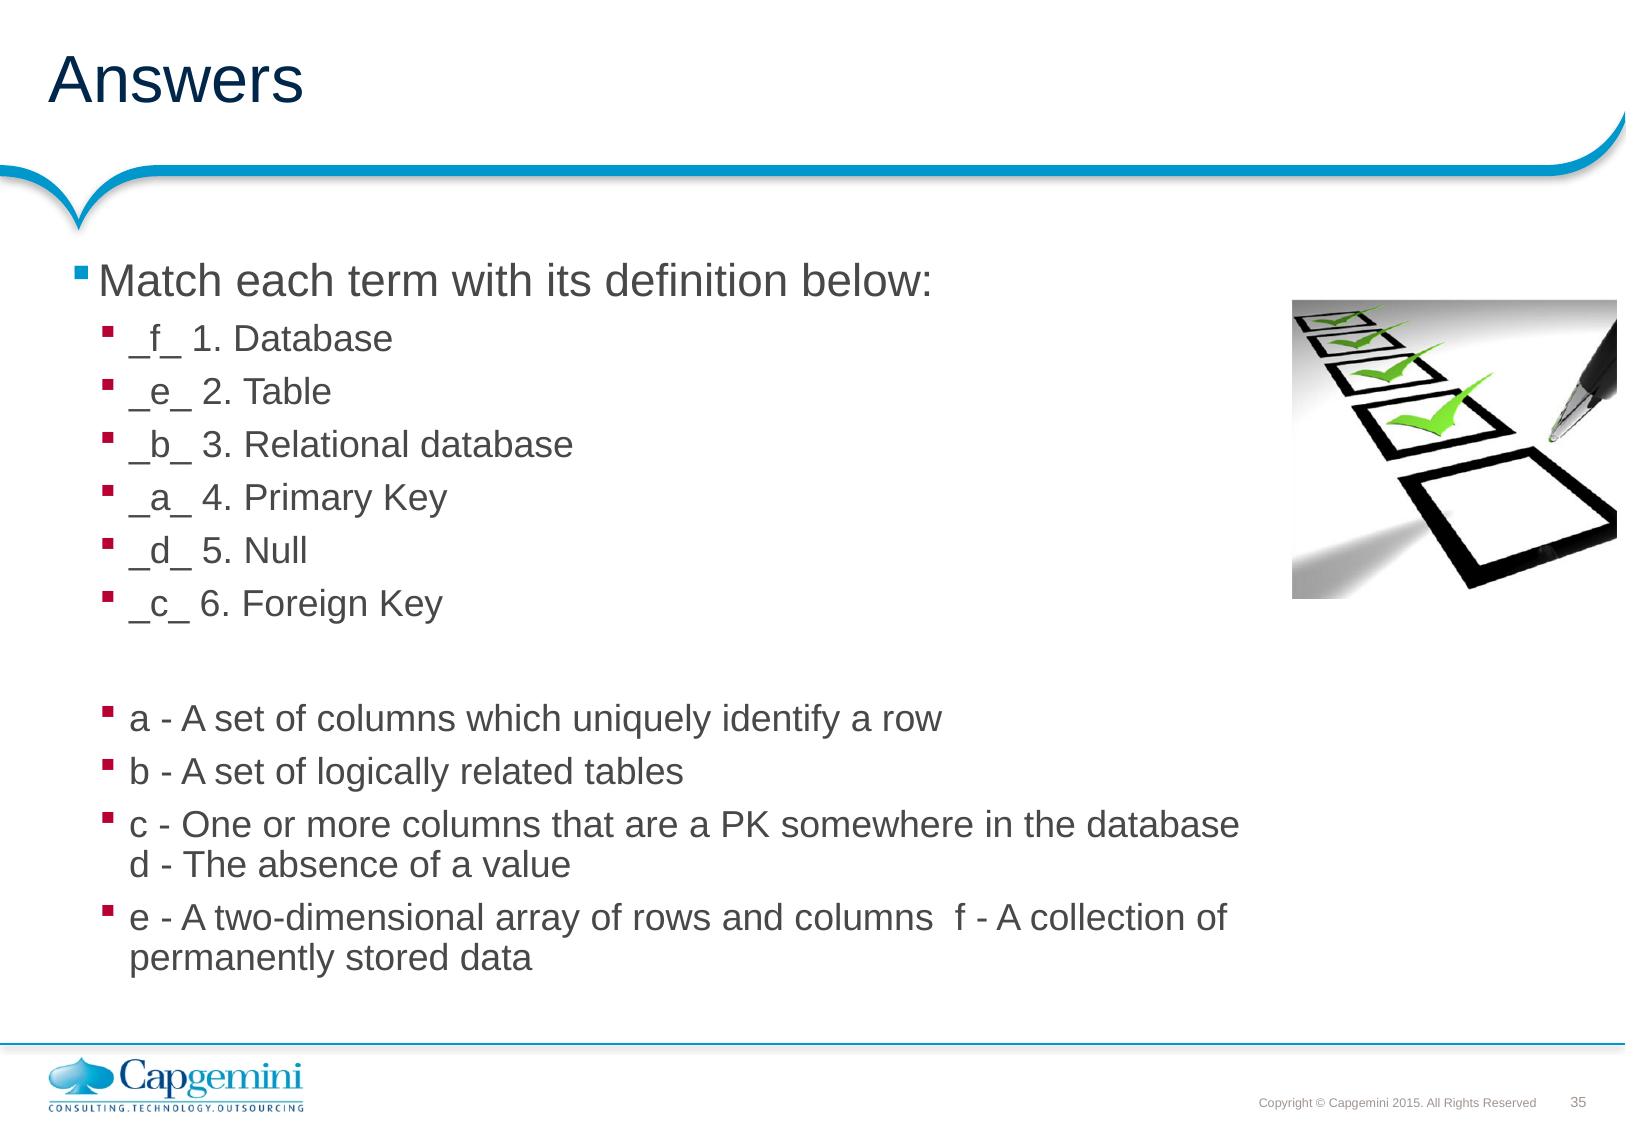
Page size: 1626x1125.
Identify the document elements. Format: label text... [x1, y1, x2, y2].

picture [48, 1056, 304, 1113]
title Answers [0, 0, 1625, 165]
picture [1292, 299, 1617, 599]
list Match each term with its definition below: _f_ 1. Database _e_ 2. Table _b_ 3. Relational database _a_ 4. Primary Key _d_ 5. Null _c_ 6. Foreign Key a - A set of columns which uniquely identify a row b - A set of logically related tables c - One or more columns that are a PK somewhere in the database d - The absence of a value e - A two-dimensional array of rows and columns f - A collection of permanently stored data [53, 245, 1277, 1007]
